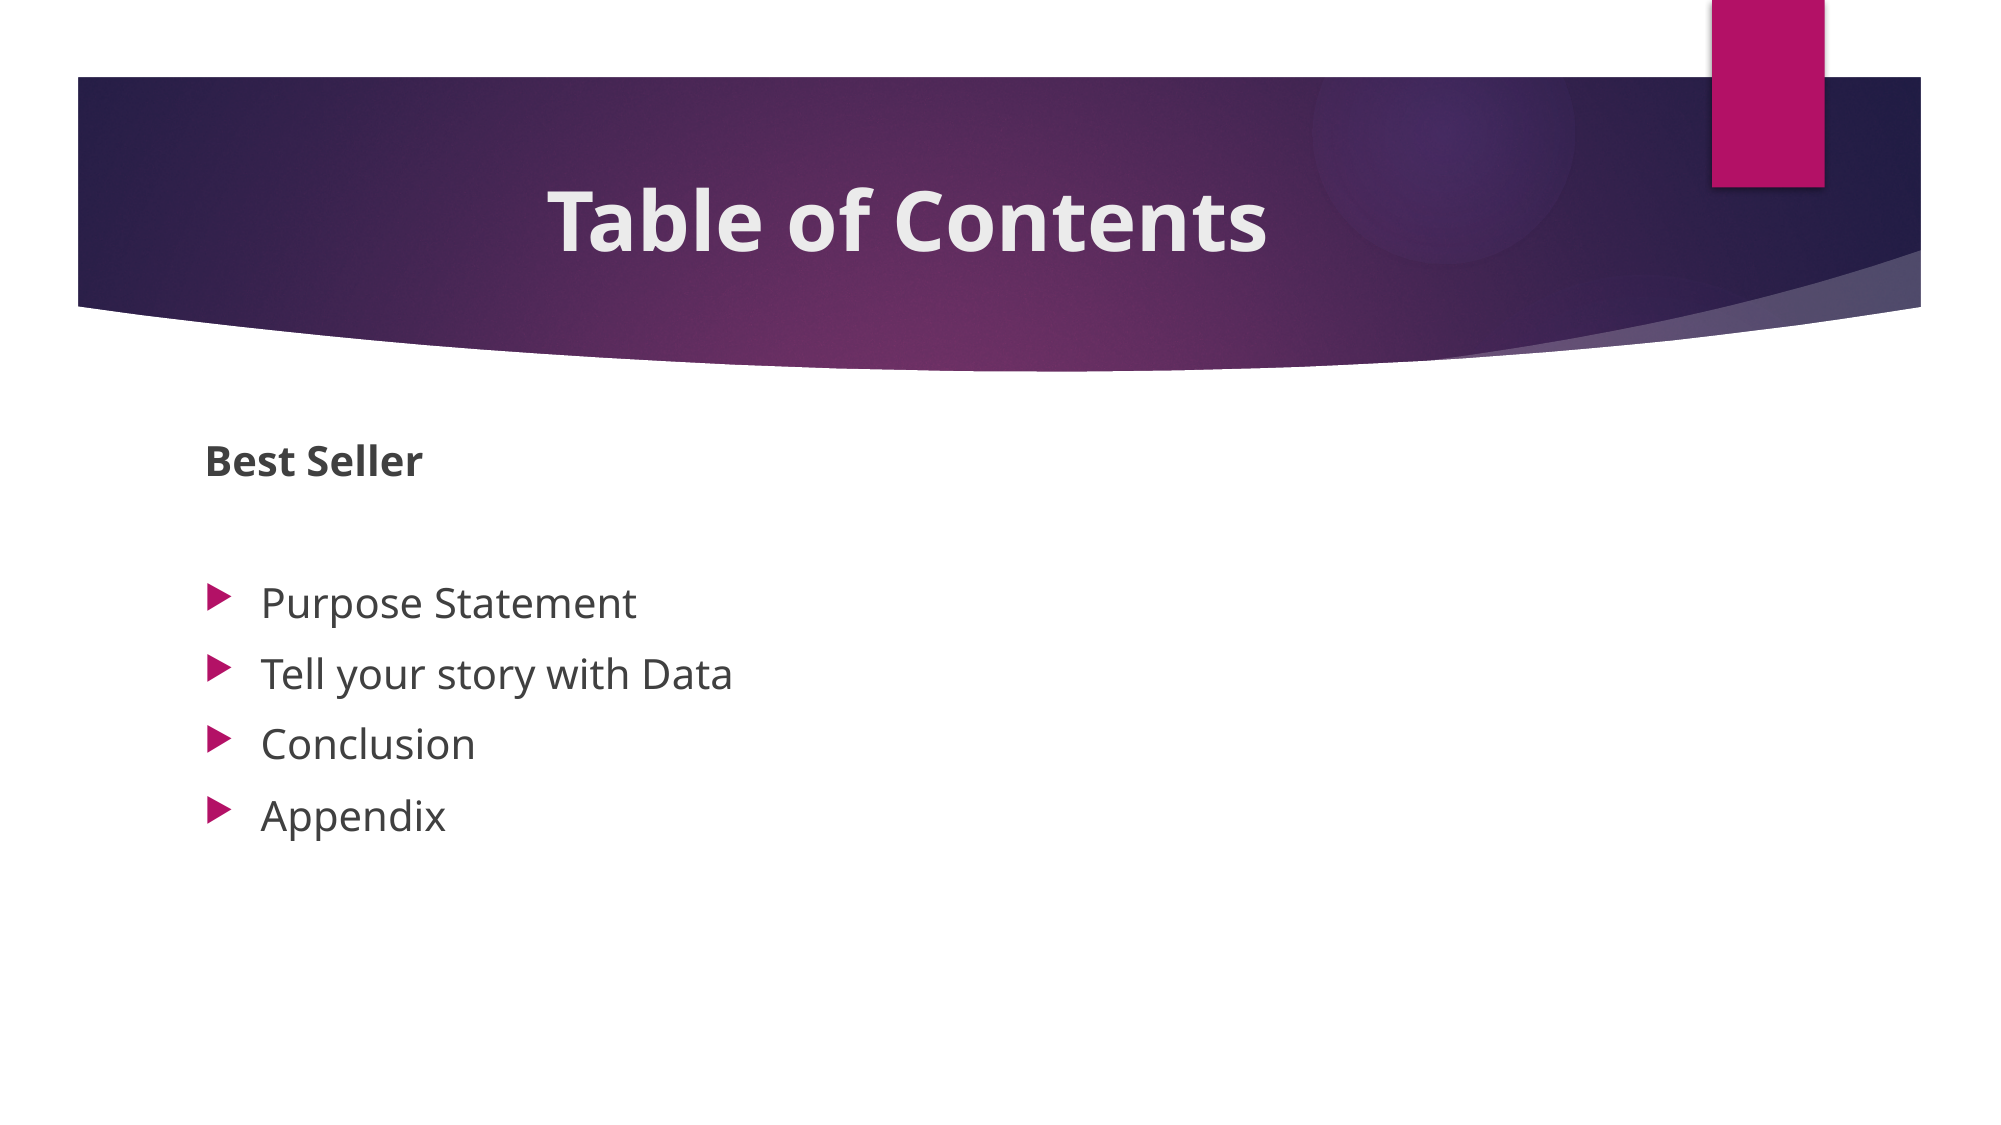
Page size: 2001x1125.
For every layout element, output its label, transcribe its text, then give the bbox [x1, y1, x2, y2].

list Best Seller Purpose Statement Tell your story with Data Conclusion Appendix [189, 427, 1638, 988]
title Table of Contents [189, 159, 1627, 276]
